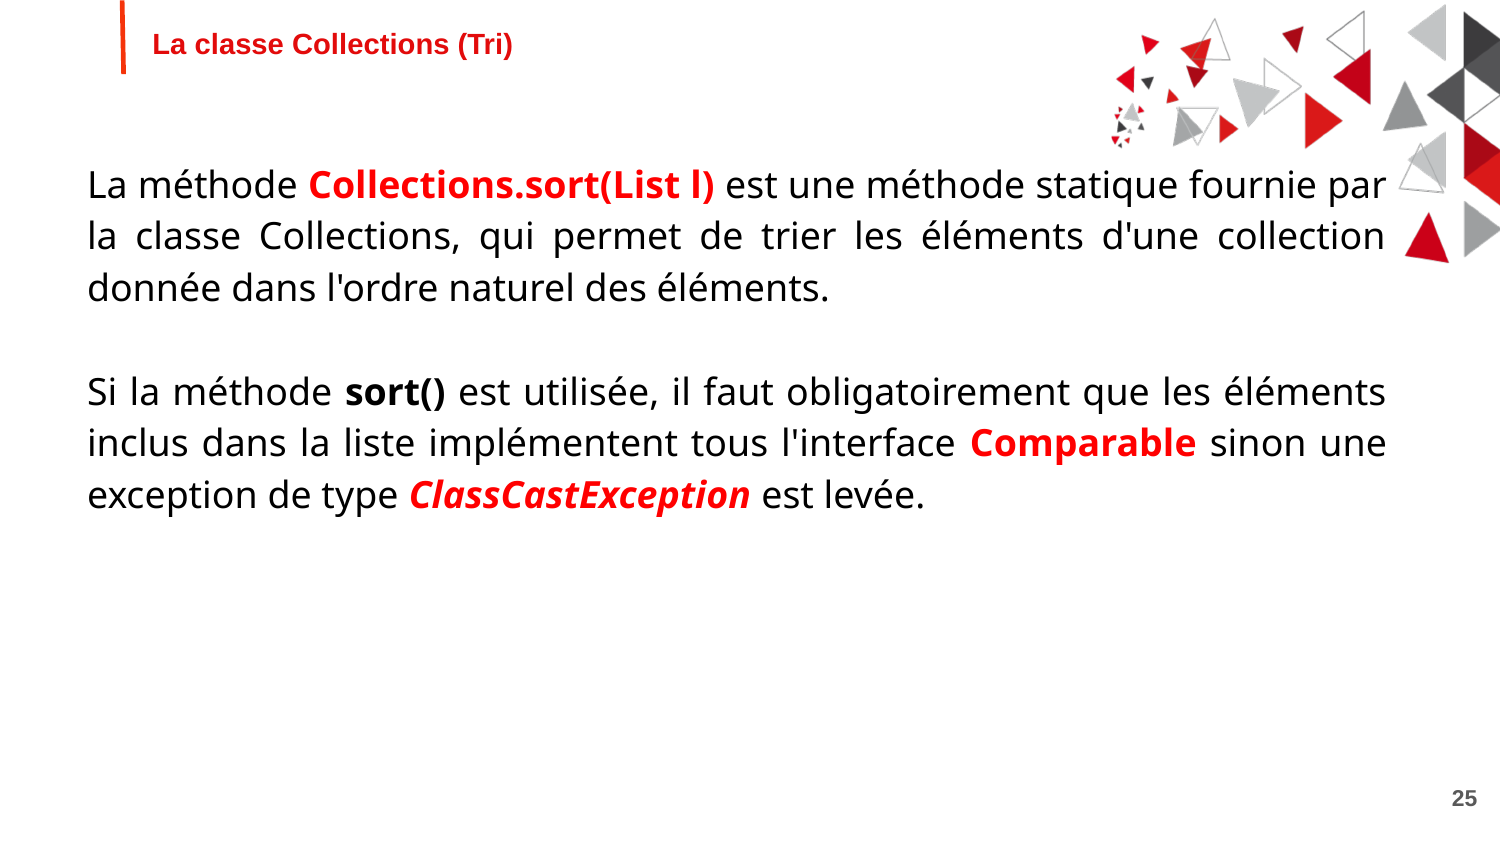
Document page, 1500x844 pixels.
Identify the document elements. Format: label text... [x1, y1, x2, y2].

slide_number ‹#› [1402, 764, 1493, 830]
text_box La classe Collections (Tri) [137, 10, 932, 75]
text_box La méthode Collections.sort(List l) est une méthode statique fournie par la classe Collections, qui permet de trier les éléments d'une collection donnée dans l'ordre naturel des éléments. Si la méthode sort() est utilisée, il faut obligatoirement que les éléments inclus dans la liste implémentent tous l'interface Comparable sinon une exception de type ClassCastException est levée. [72, 138, 1403, 780]
picture [1110, 0, 1500, 269]
